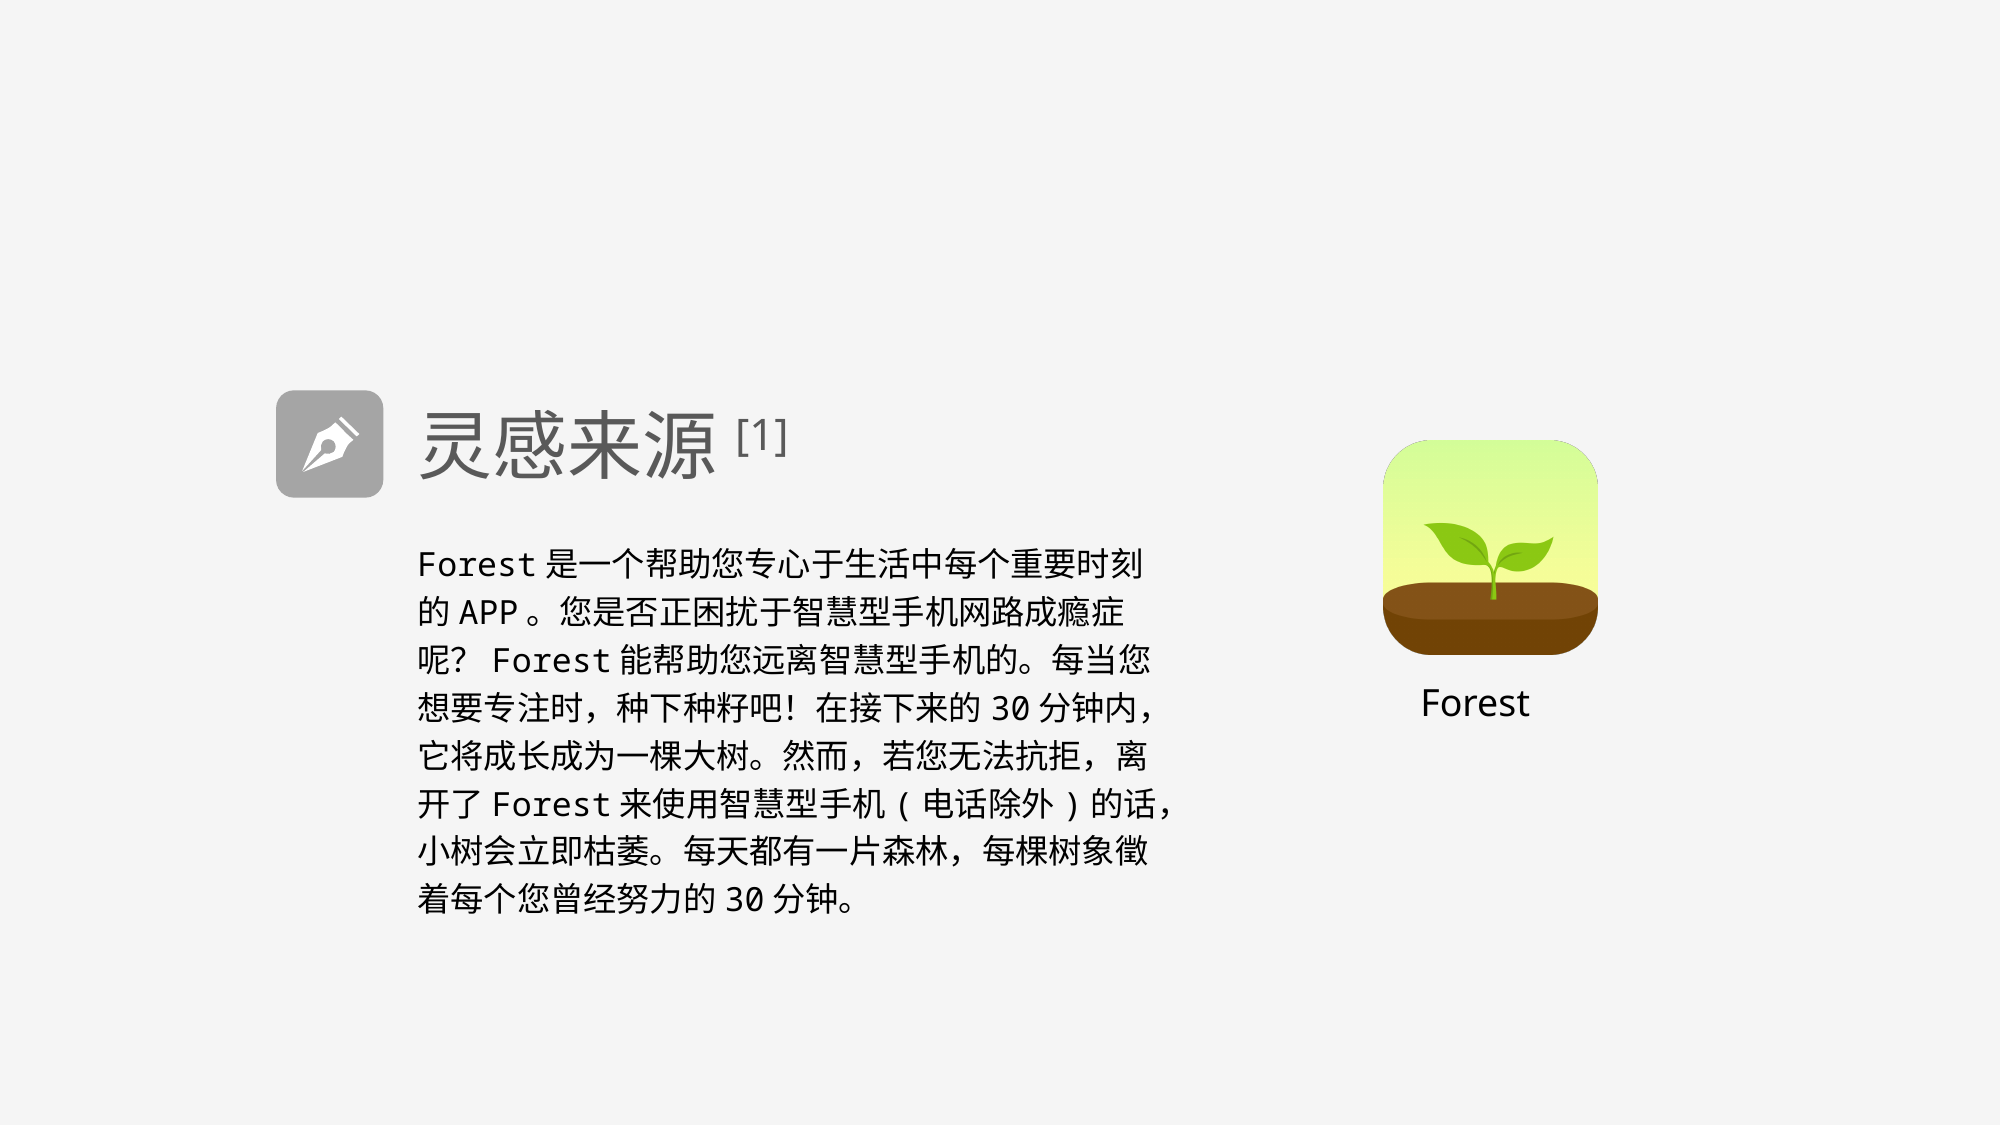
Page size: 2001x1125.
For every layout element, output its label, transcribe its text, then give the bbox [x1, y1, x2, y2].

list 灵感来源[1] [402, 401, 825, 492]
text_box Forest [1405, 671, 1581, 732]
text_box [276, 390, 384, 498]
picture [1382, 440, 1598, 655]
list Forest是一个帮助您专心于生活中每个重要时刻的APP。您是否正困扰于智慧型手机网路成瘾症呢？Forest能帮助您远离智慧型手机的。每当您想要专注时，种下种籽吧！在接下来的30分钟内，它将成长成为一棵大树。然而，若您无法抗拒，离开了Forest来使用智慧型手机(电话除外)的话，小树会立即枯萎。每天都有一片森林，每棵树象徵着每个您曾经努力的30分钟。 [402, 527, 1173, 876]
